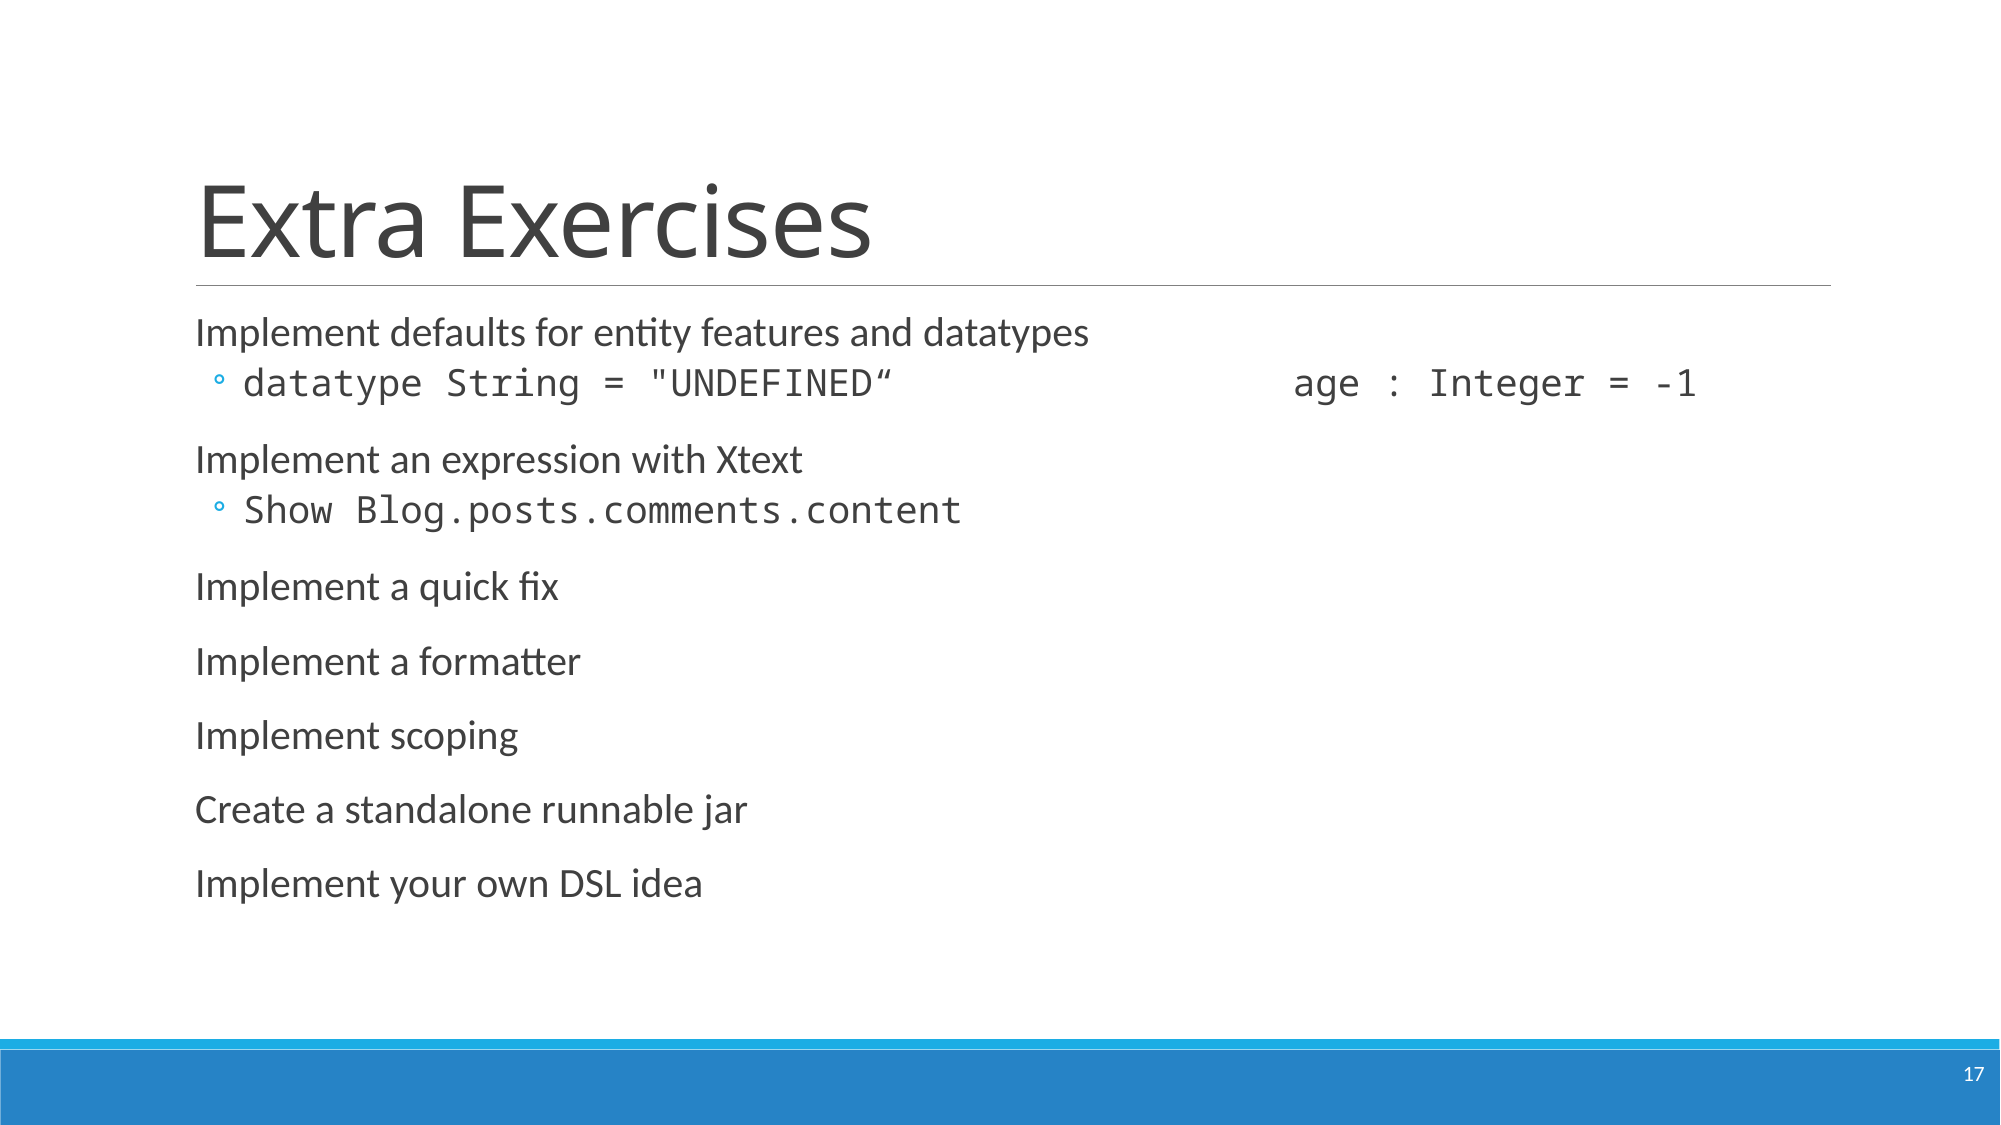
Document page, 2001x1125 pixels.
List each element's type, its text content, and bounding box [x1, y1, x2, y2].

slide_number 17 [1550, 1042, 2000, 1103]
title Extra Exercises [180, 47, 1830, 285]
list Implement defaults for entity features and datatypes datatype String = "UNDEFINED“ age : Integer = -1 Implement an expression with Xtext Show Blog.posts.comments.content Implement a quick fix Implement a formatter Implement scoping Create a standalone runnable jar Implement your own DSL idea [180, 302, 1830, 963]
